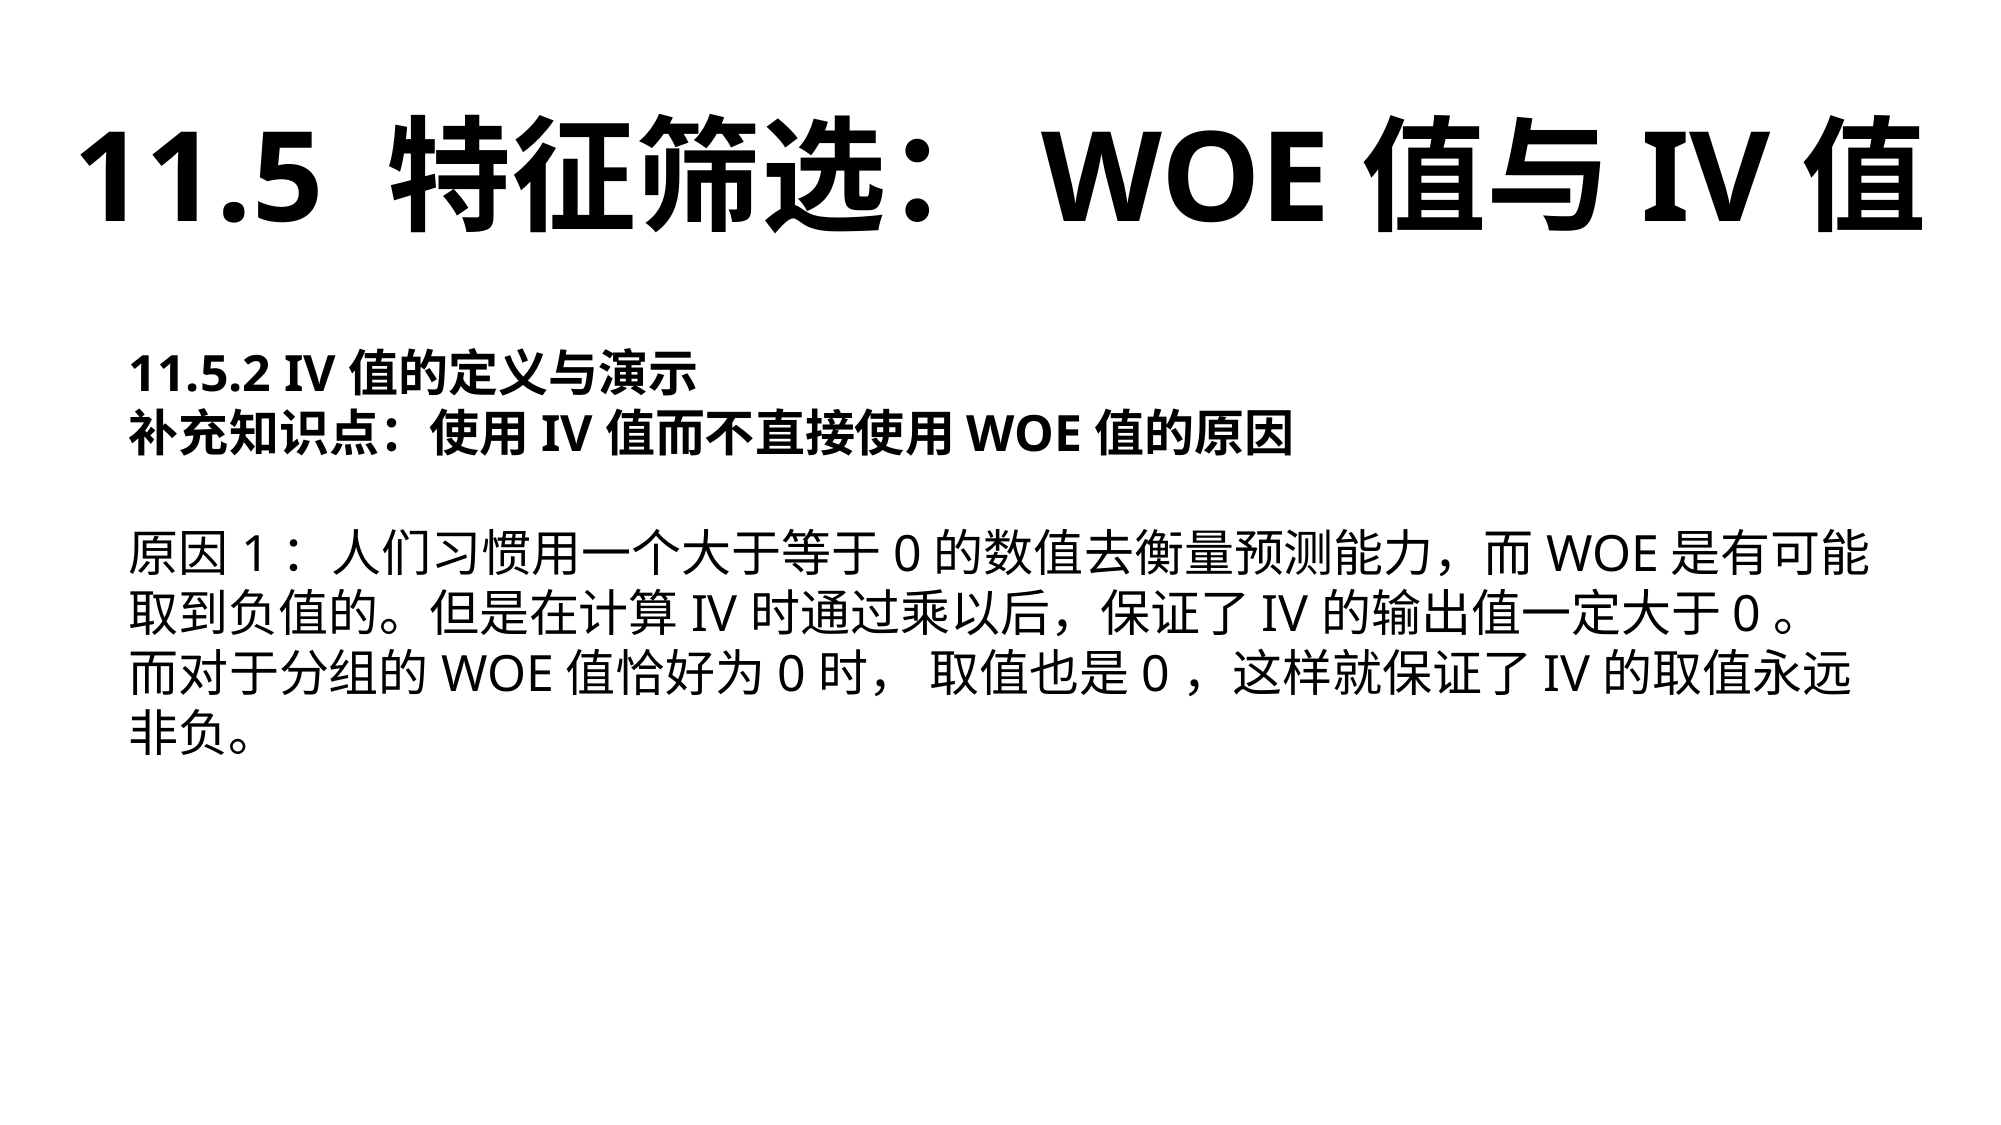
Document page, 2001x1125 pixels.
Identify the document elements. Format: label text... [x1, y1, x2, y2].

text_box 11.5 特征筛选：WOE值与IV值 [59, 88, 1941, 254]
